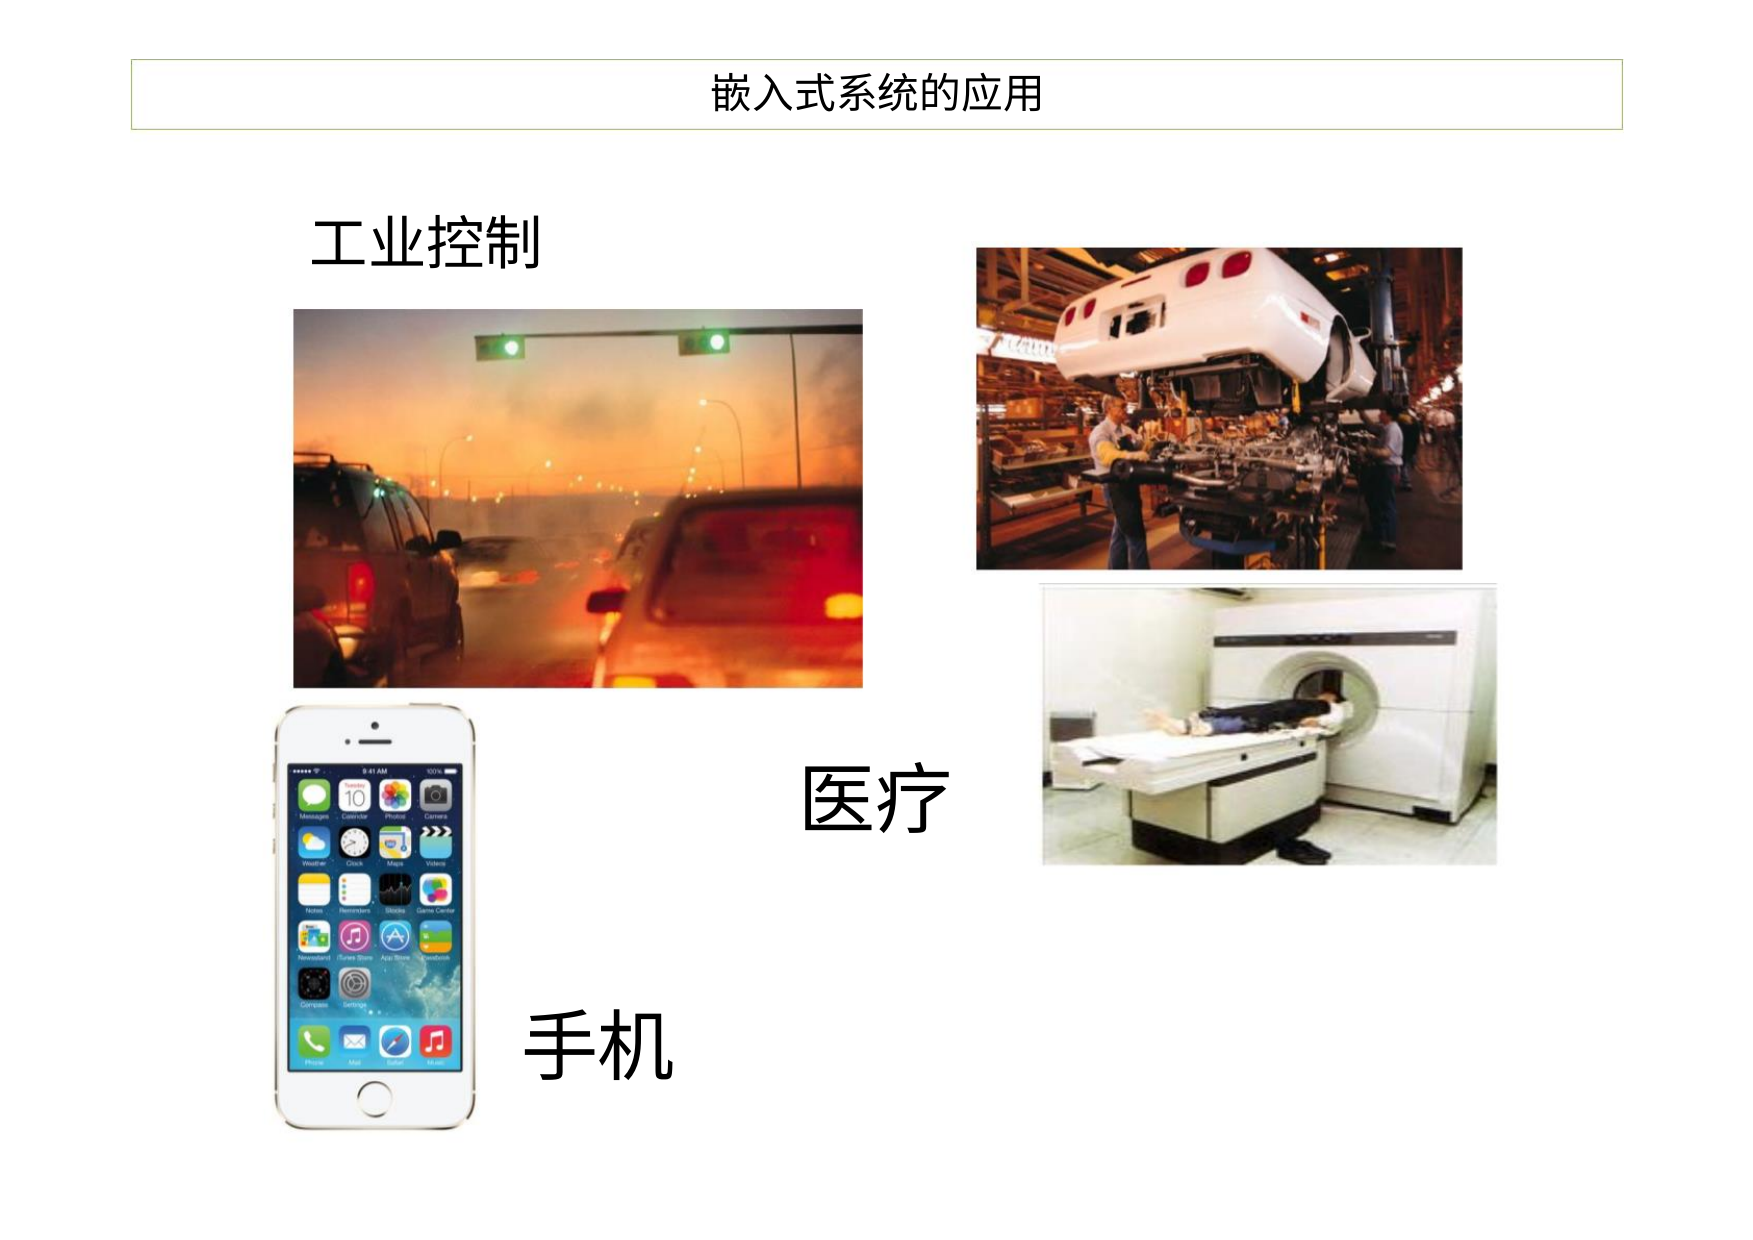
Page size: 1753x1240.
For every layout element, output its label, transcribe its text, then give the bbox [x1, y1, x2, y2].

text_box [130, 59, 1624, 1179]
text_box 嵌入式系统的应用 [710, 75, 1105, 117]
text_box 手机 [521, 1013, 791, 1091]
text_box 医疗 [798, 766, 1068, 844]
text_box 工业控制 [309, 218, 630, 277]
